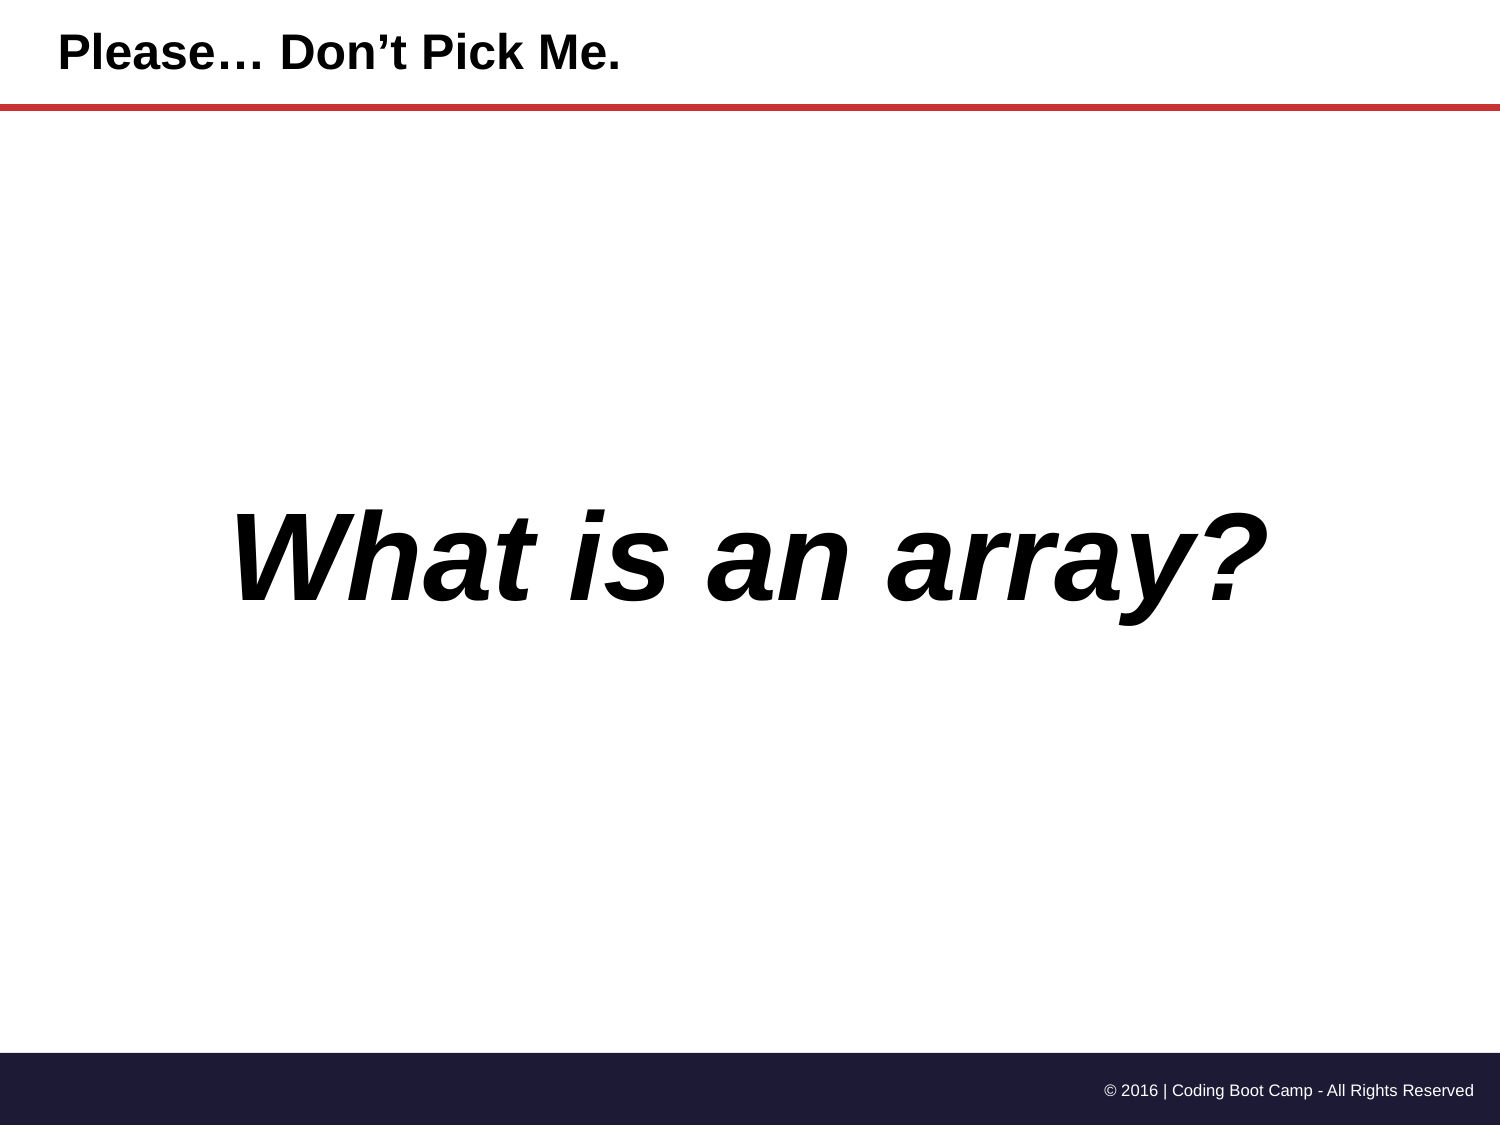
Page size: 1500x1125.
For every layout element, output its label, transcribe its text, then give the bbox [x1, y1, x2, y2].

title Please… Don’t Pick Me. [49, 0, 948, 108]
text_box What is an array? [50, 425, 1450, 675]
